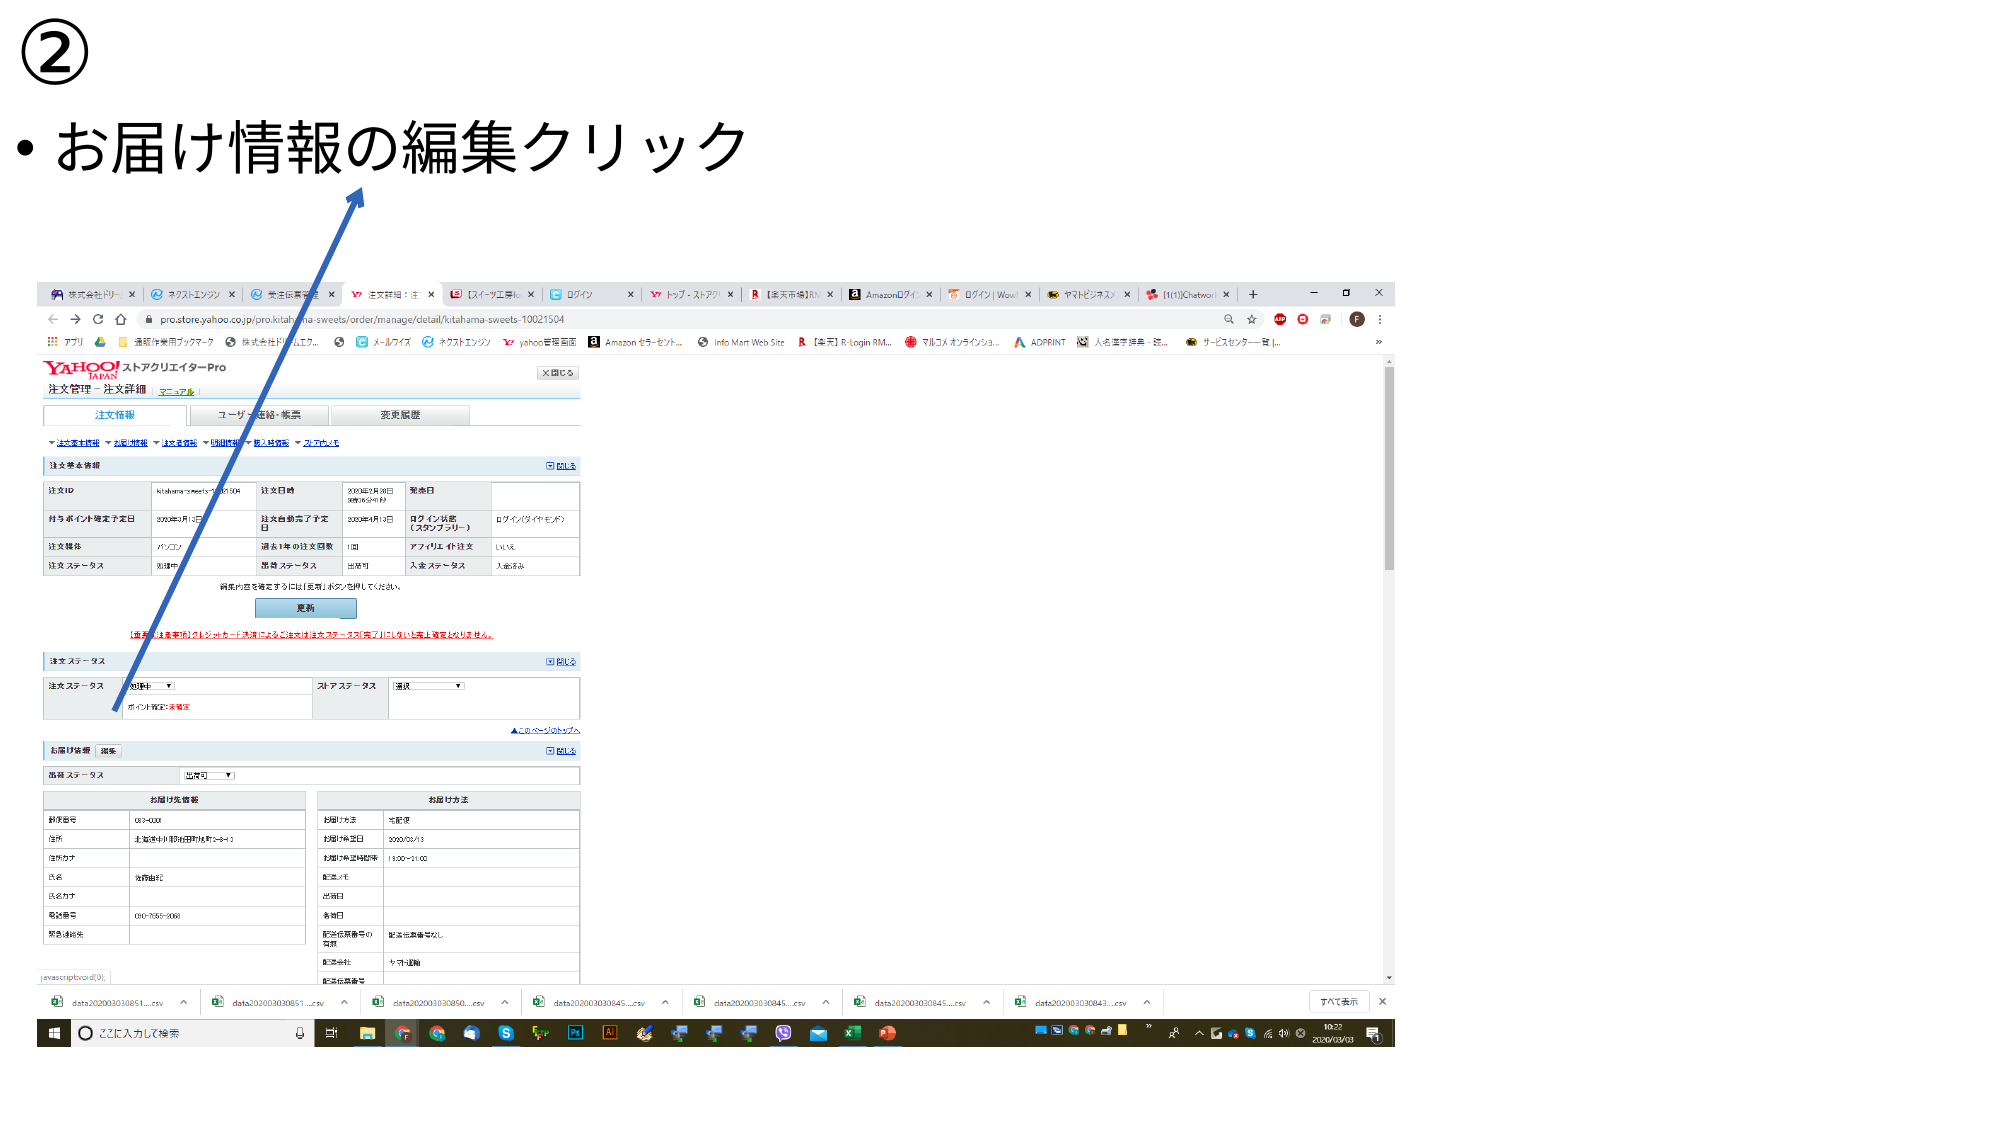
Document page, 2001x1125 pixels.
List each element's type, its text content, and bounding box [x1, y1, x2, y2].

title ② [0, 0, 1863, 111]
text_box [114, 187, 362, 711]
list お届け情報の編集クリック [0, 111, 2000, 269]
picture [37, 282, 1395, 1047]
